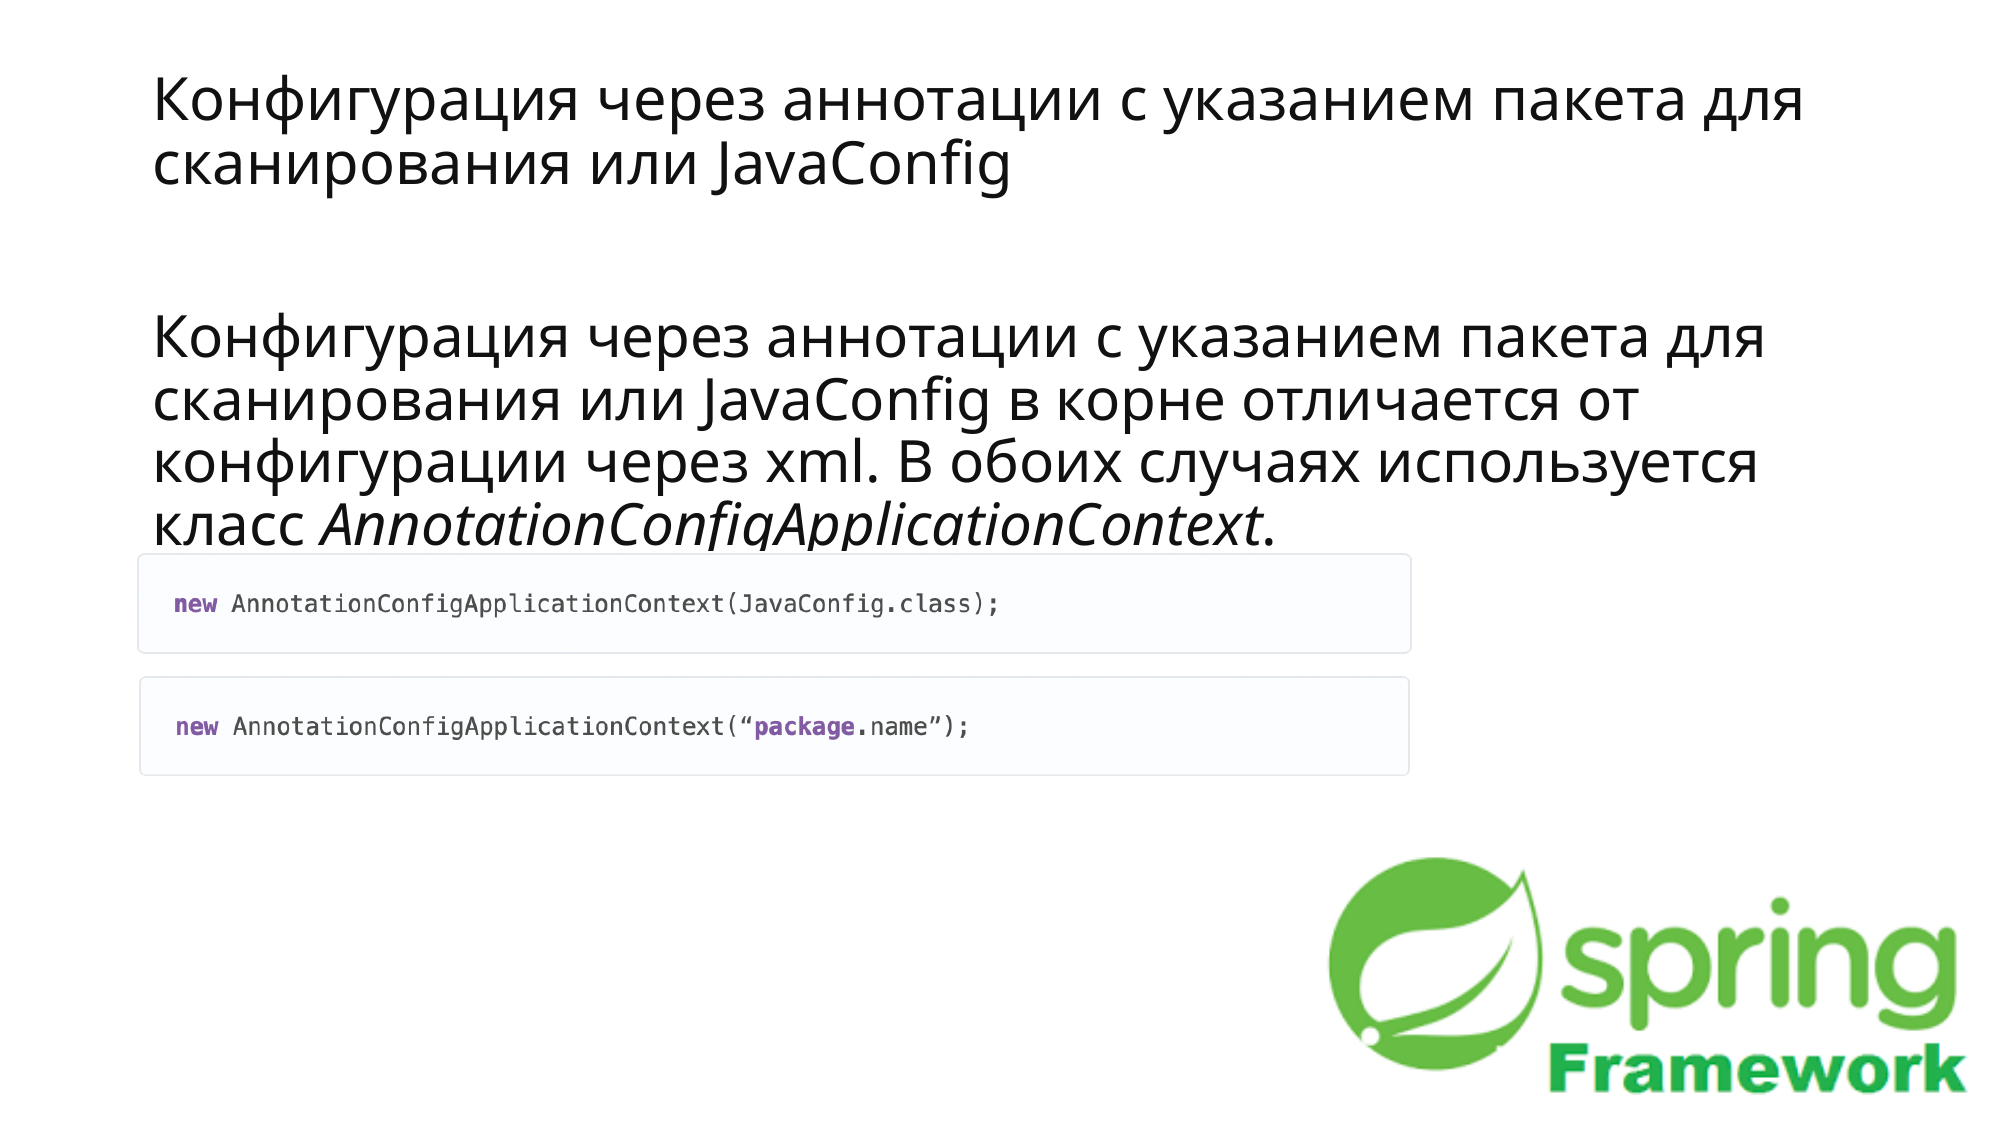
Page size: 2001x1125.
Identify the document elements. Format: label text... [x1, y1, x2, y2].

title Конфигурация через аннотации с указанием пакета для сканирования или JavaConfig [137, 59, 1863, 278]
picture [1300, 794, 2000, 1125]
picture [137, 672, 1413, 781]
picture [137, 551, 1413, 657]
list Конфигурация через аннотации с указанием пакета для сканирования или JavaConfig в корне отличается от конфигурации через xml. В обоих случаях используется класс AnnotationConfigApplicationContext. [137, 299, 1919, 1014]
